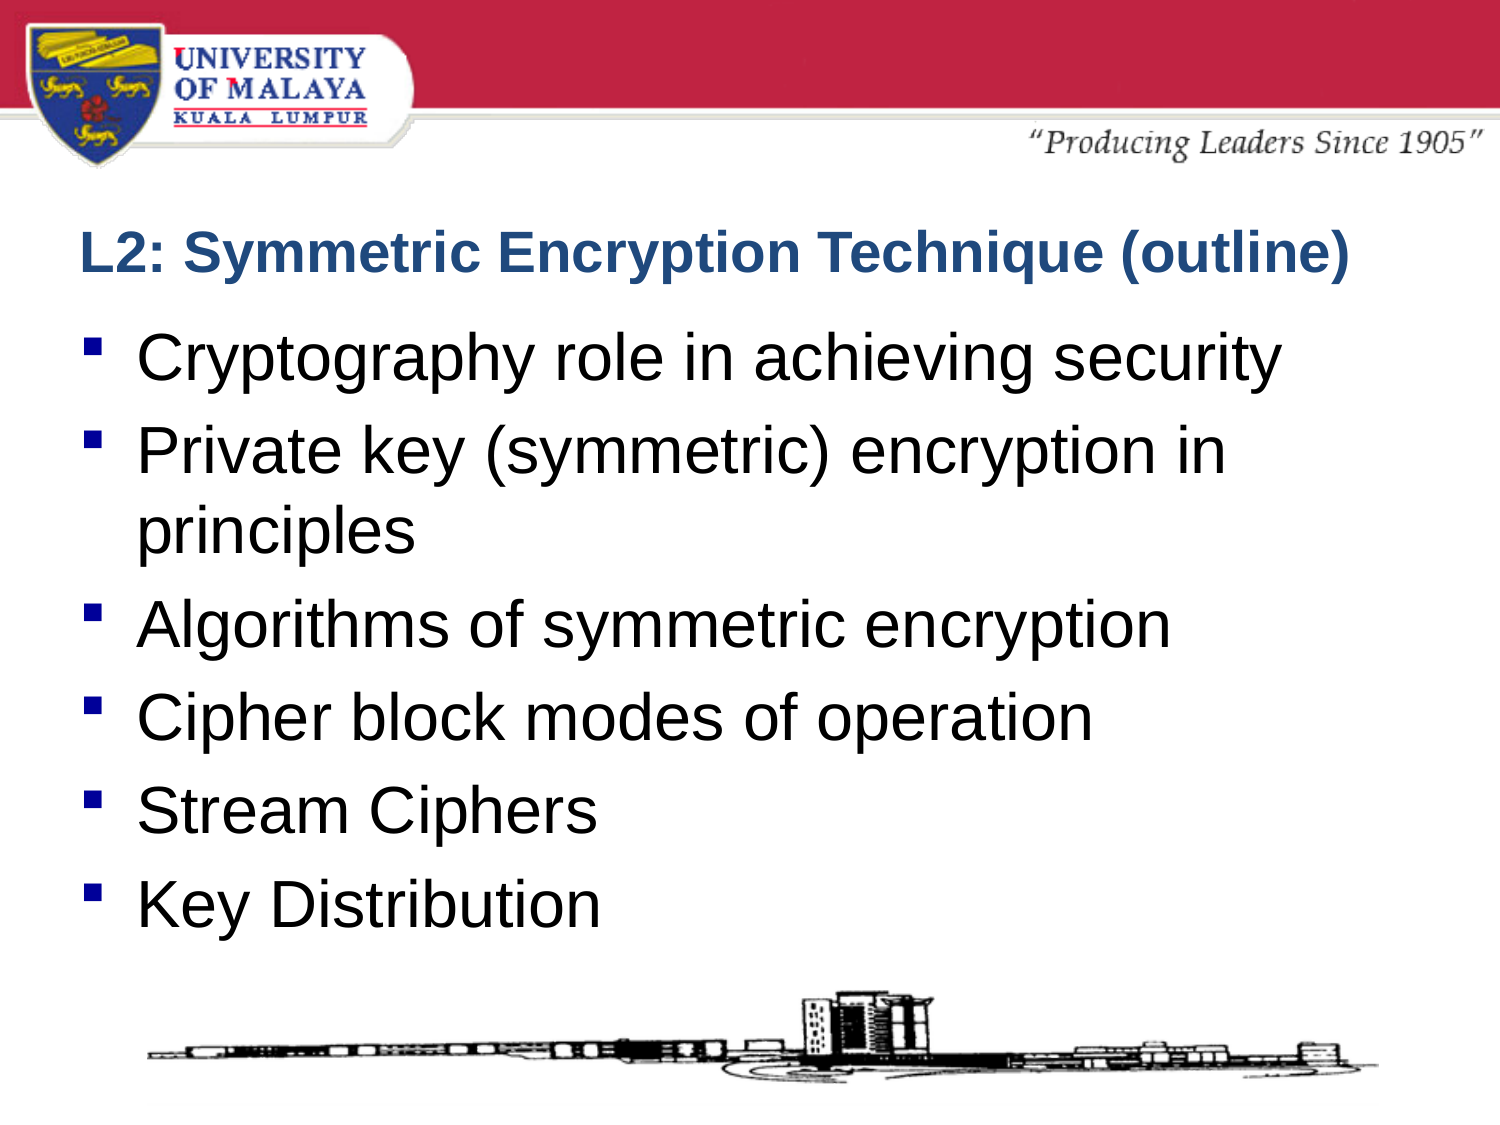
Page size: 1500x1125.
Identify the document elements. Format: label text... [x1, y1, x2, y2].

list Cryptography role in achieving security Private key (symmetric) encryption in principles Algorithms of symmetric encryption Cipher block modes of operation Stream Ciphers Key Distribution [64, 306, 1451, 988]
picture [147, 989, 1379, 1106]
title L2: Symmetric Encryption Technique (outline) [64, 150, 1448, 292]
picture [0, 0, 1500, 169]
